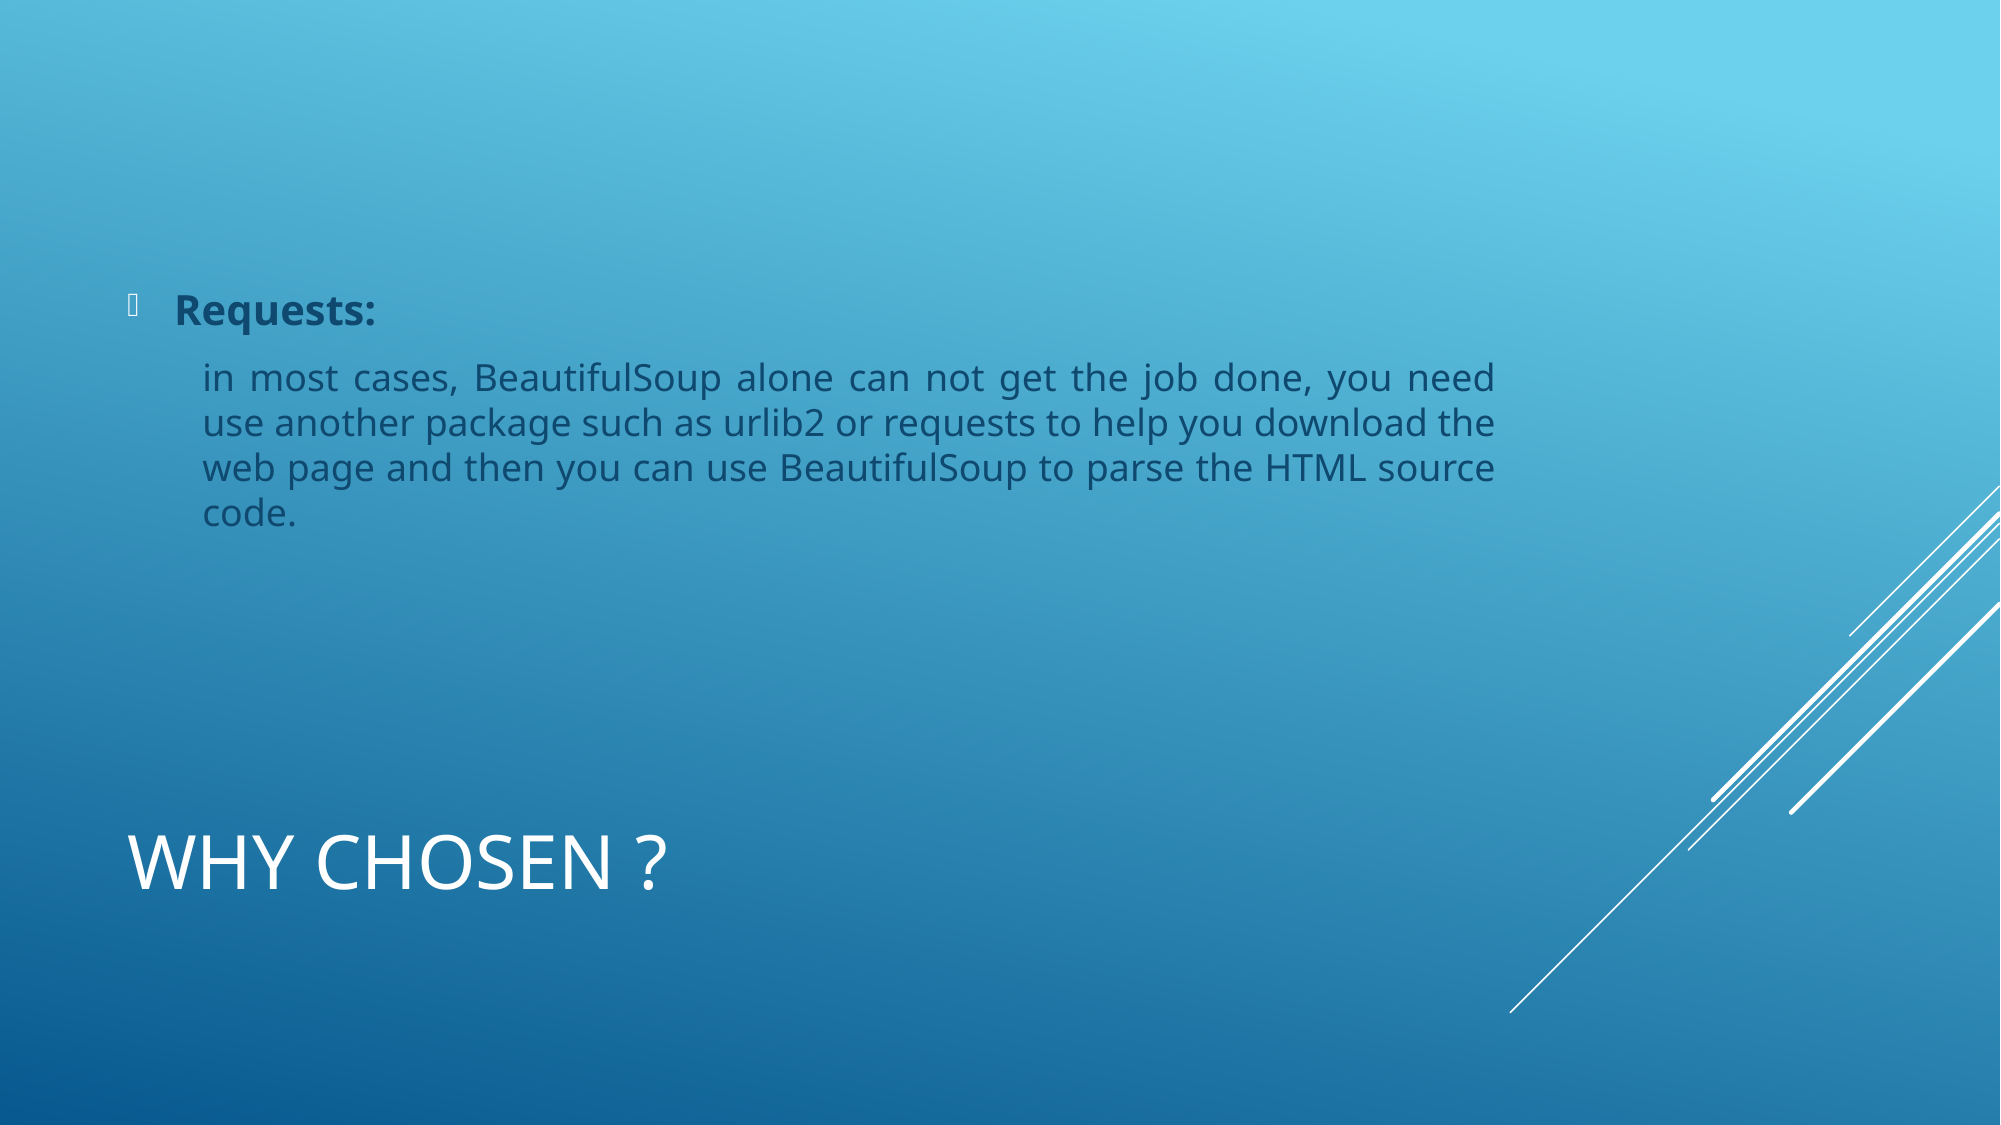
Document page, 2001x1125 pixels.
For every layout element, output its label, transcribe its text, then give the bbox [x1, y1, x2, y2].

list Requests: in most cases, BeautifulSoup alone can not get the job done, you need use another package such as urlib2 or requests to help you download the web page and then you can use BeautifulSoup to parse the HTML source code. [112, 112, 1513, 706]
title Why chosen ? [112, 736, 1513, 984]
